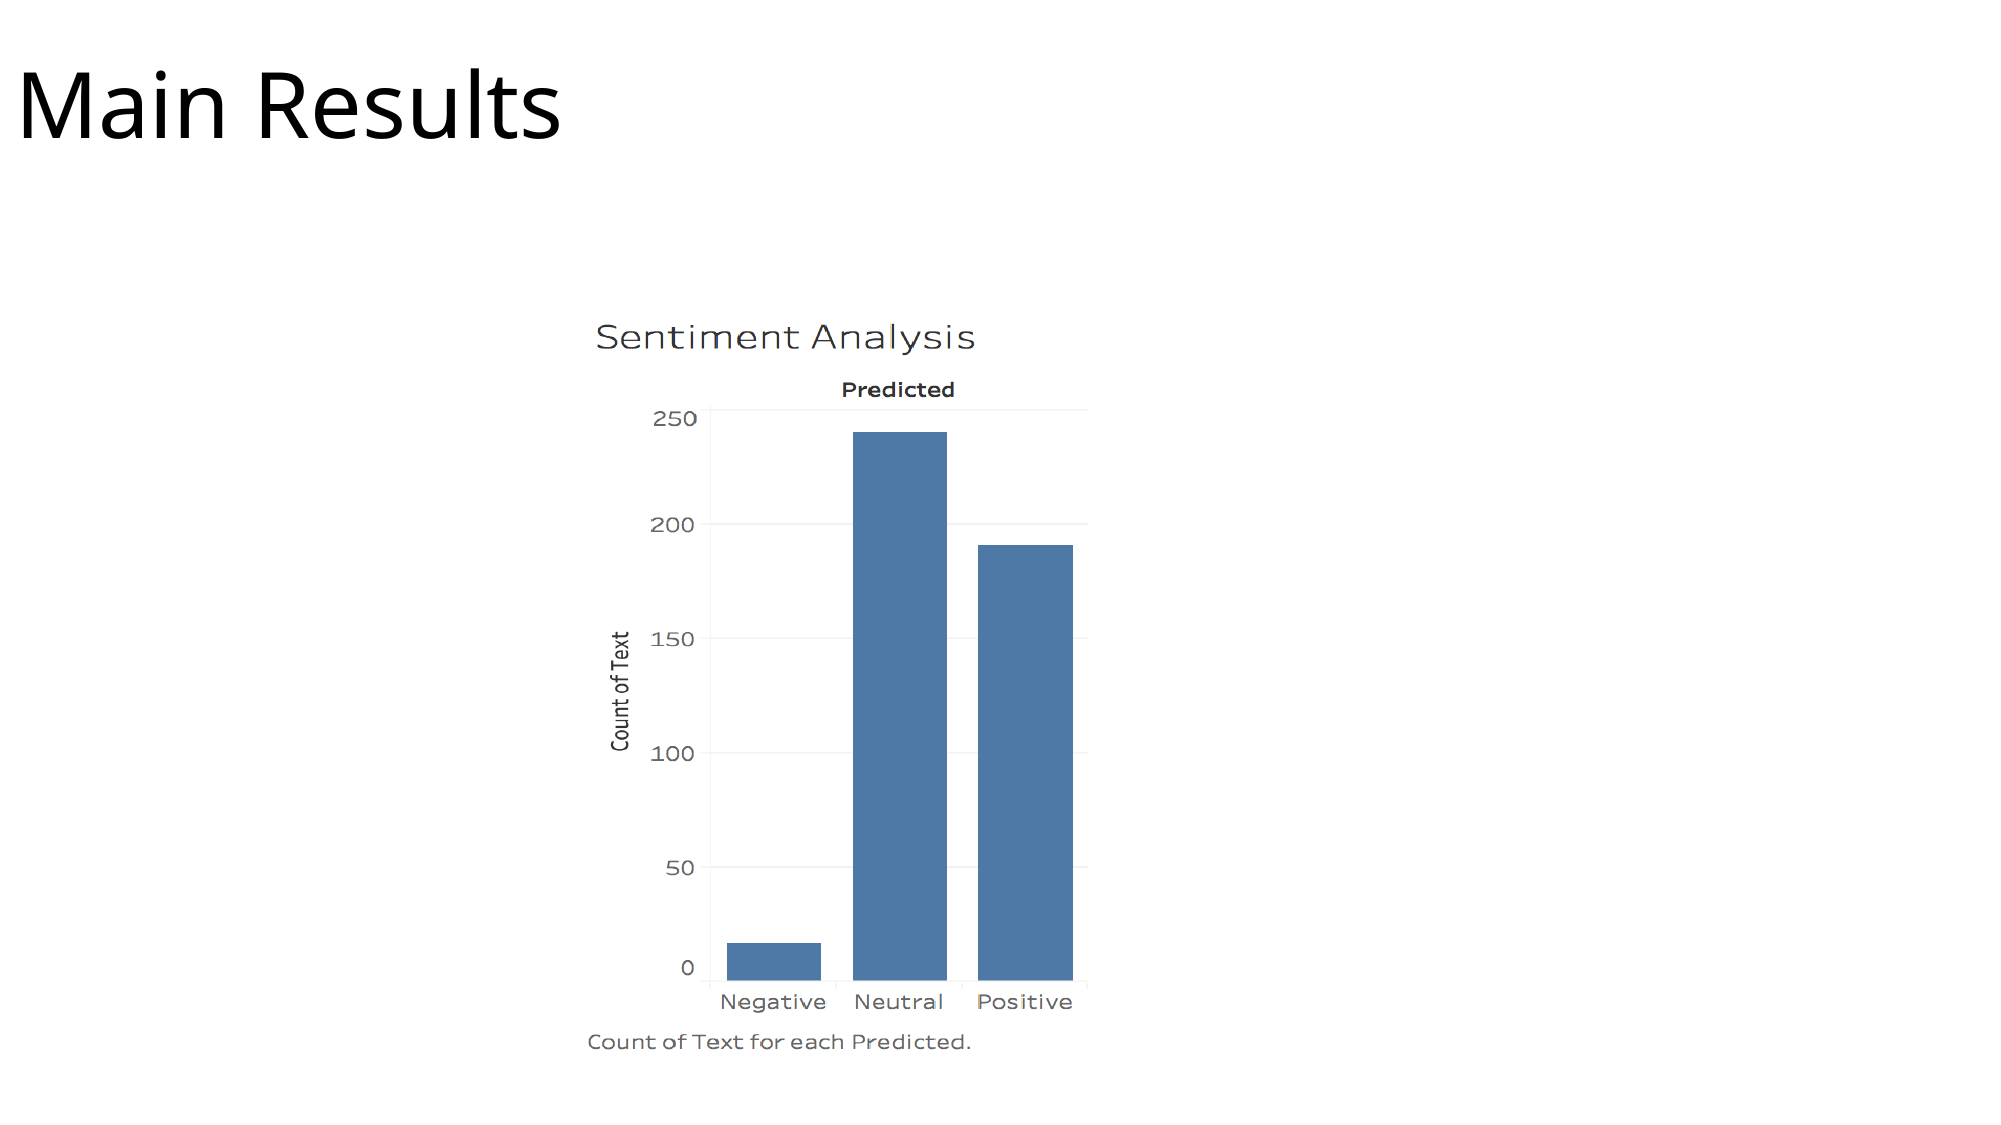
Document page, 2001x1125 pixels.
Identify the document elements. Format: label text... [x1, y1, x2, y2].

title Main Results [0, 0, 1725, 218]
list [587, 303, 1088, 1055]
